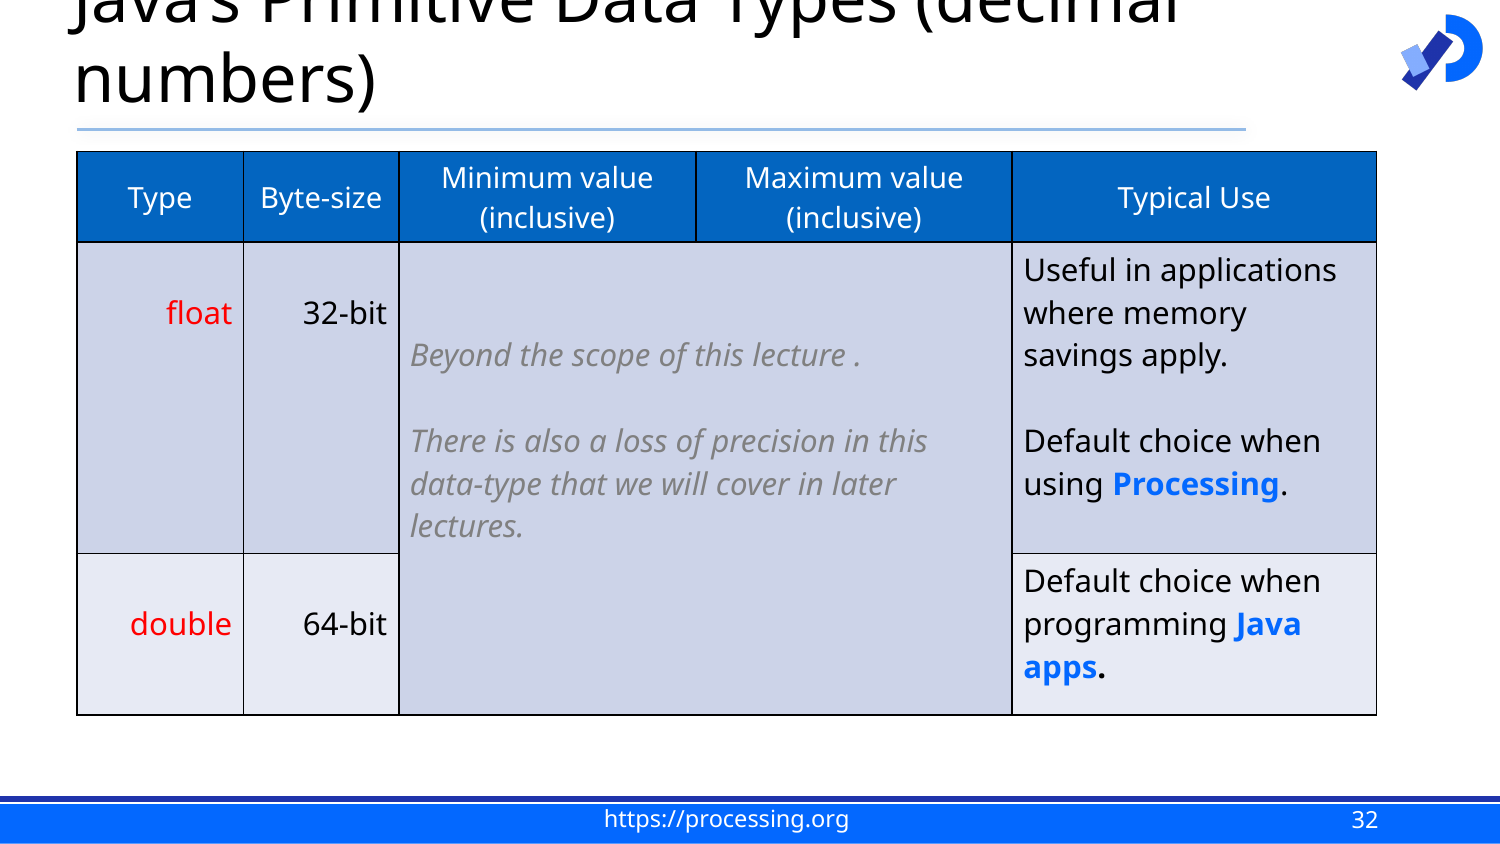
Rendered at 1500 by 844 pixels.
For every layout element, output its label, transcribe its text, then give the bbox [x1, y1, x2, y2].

slide_number 32 [1074, 799, 1388, 844]
table_cell 32-bit [244, 243, 398, 553]
table_cell Beyond the scope of this lecture . There is also a loss of precision in this data-type that we will cover in later lectures. [400, 243, 1011, 714]
title Java’s Primitive Data Types (decimal numbers) [64, 0, 1419, 126]
table_header Byte-size [244, 152, 398, 241]
list [64, 137, 1341, 844]
picture [1419, 9, 1485, 96]
table_header Minimum value (inclusive) [400, 152, 695, 241]
table_cell double [78, 554, 243, 714]
footer https://processing.org [527, 802, 927, 843]
table_header Typical Use [1013, 152, 1376, 241]
table_header Maximum value (inclusive) [697, 152, 1011, 241]
table_header Type [78, 152, 243, 241]
table_cell float [78, 243, 243, 553]
table_cell Default choice when programming Java apps. [1013, 554, 1376, 714]
table_cell Useful in applications where memory savings apply. Default choice when using Processing. [1013, 243, 1376, 553]
table_cell 64-bit [244, 554, 398, 714]
